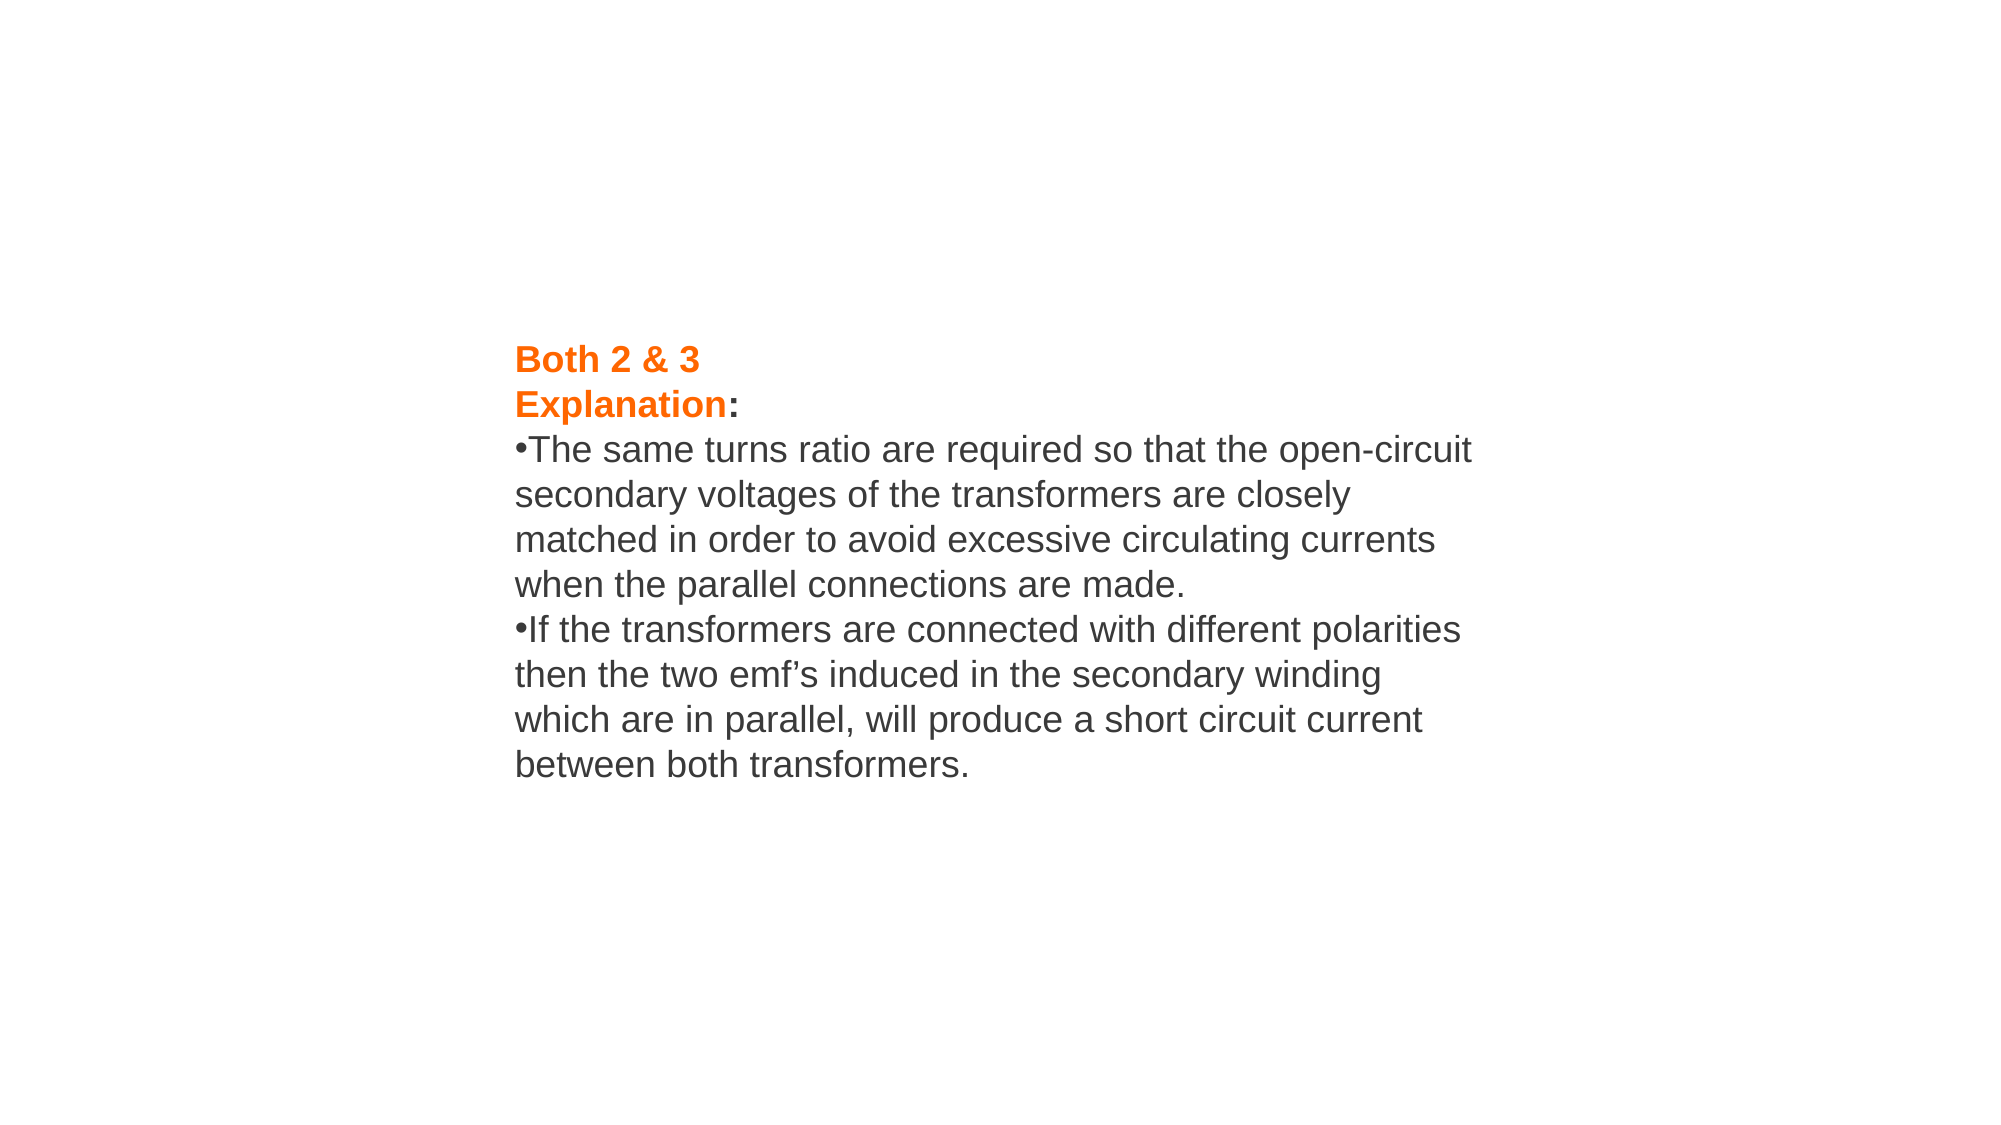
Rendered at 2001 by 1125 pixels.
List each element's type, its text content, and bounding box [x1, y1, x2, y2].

text_box Both 2 & 3 Explanation: The same turns ratio are required so that the open-circuit secondary voltages of the transformers are closely matched in order to avoid excessive circulating currents when the parallel connections are made. If the transformers are connected with different polarities then the two emf’s induced in the secondary winding which are in parallel, will produce a short circuit current between both transformers. [500, 327, 1500, 793]
